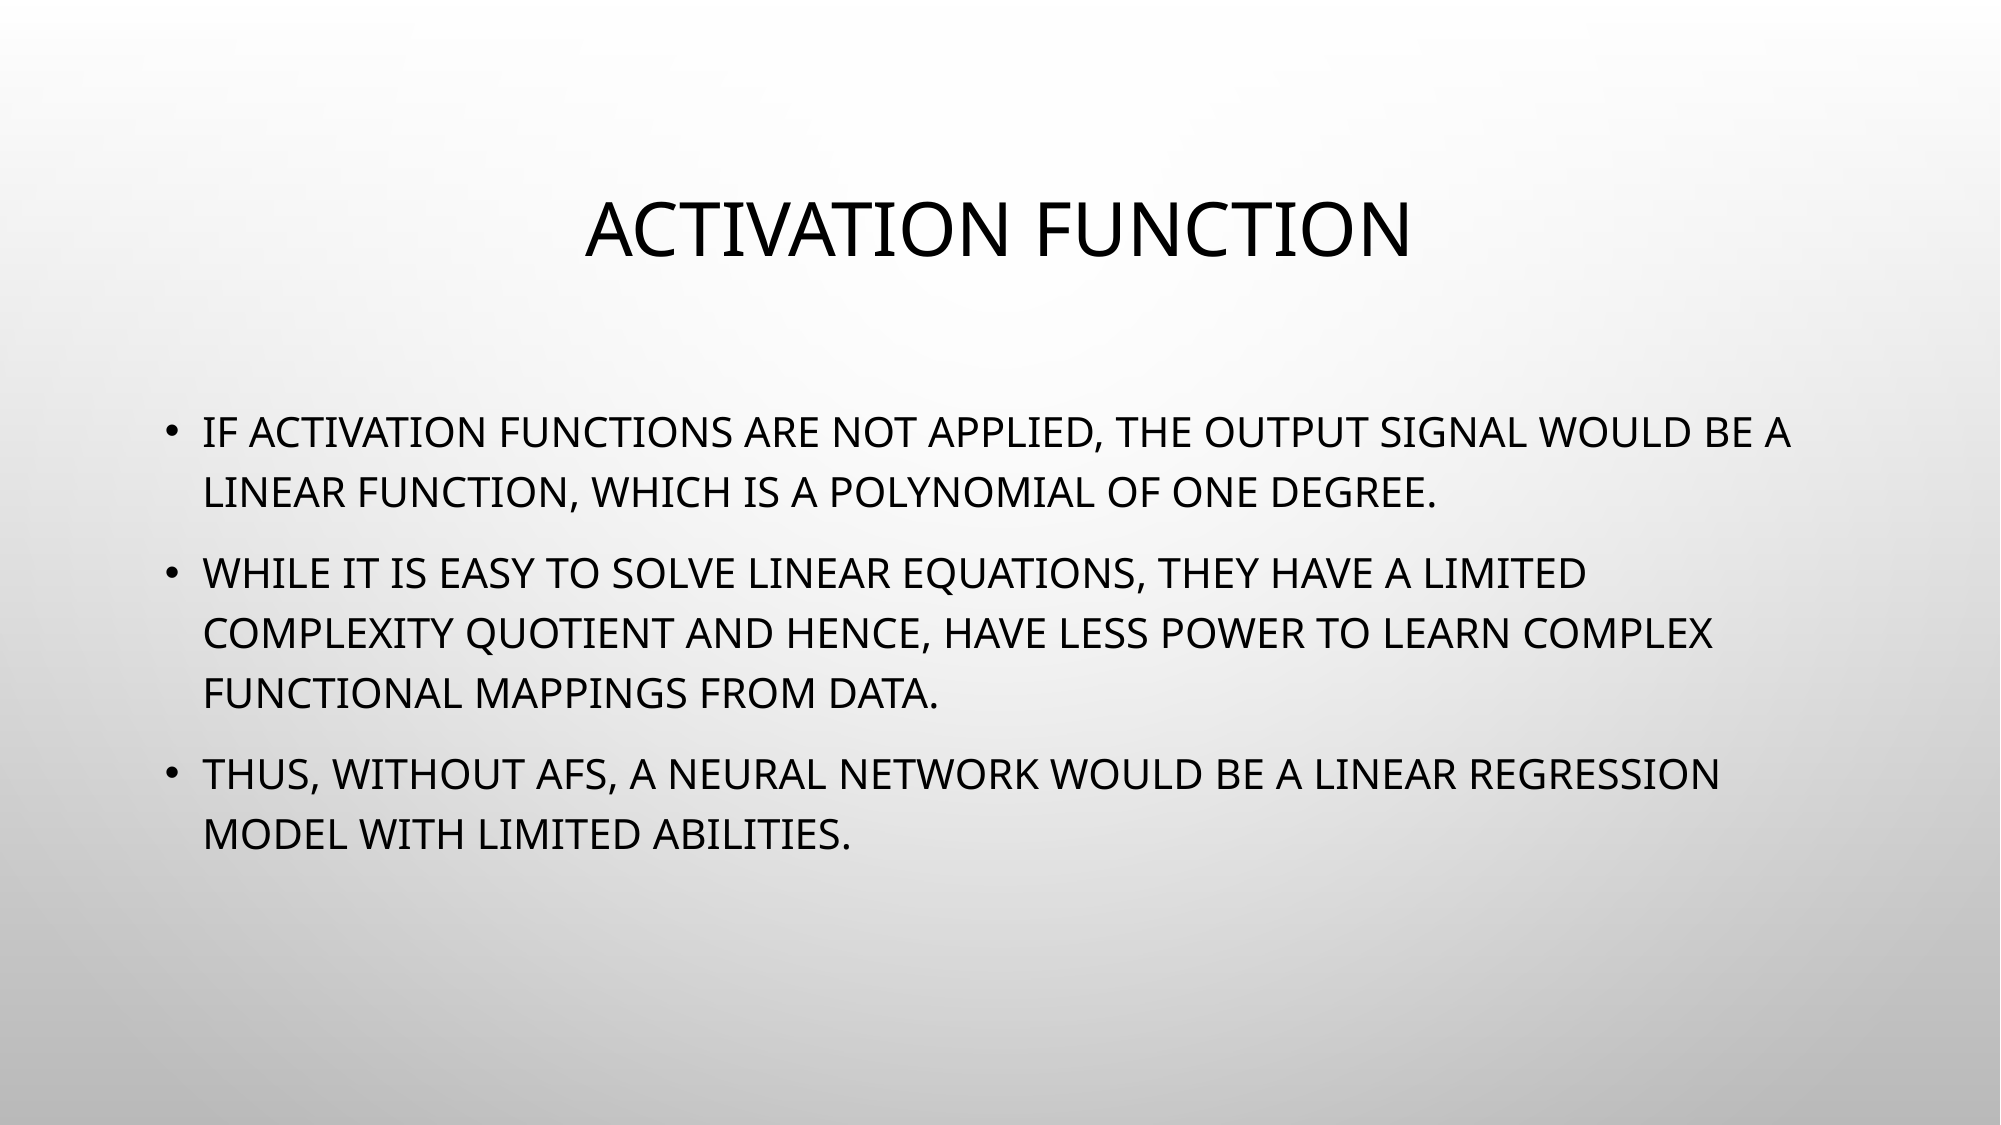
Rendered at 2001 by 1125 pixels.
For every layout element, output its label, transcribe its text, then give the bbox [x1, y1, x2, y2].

list If activation functions are not applied, the output signal would be a linear function, which is a polynomial of one degree. While it is easy to solve linear equations, they have a limited complexity quotient and hence, have less power to learn complex functional mappings from data. Thus, without AFs, a neural network would be a linear regression model with limited abilities. [149, 388, 1851, 950]
picture [0, 0, 2000, 1125]
title Activation Function [149, 101, 1851, 364]
